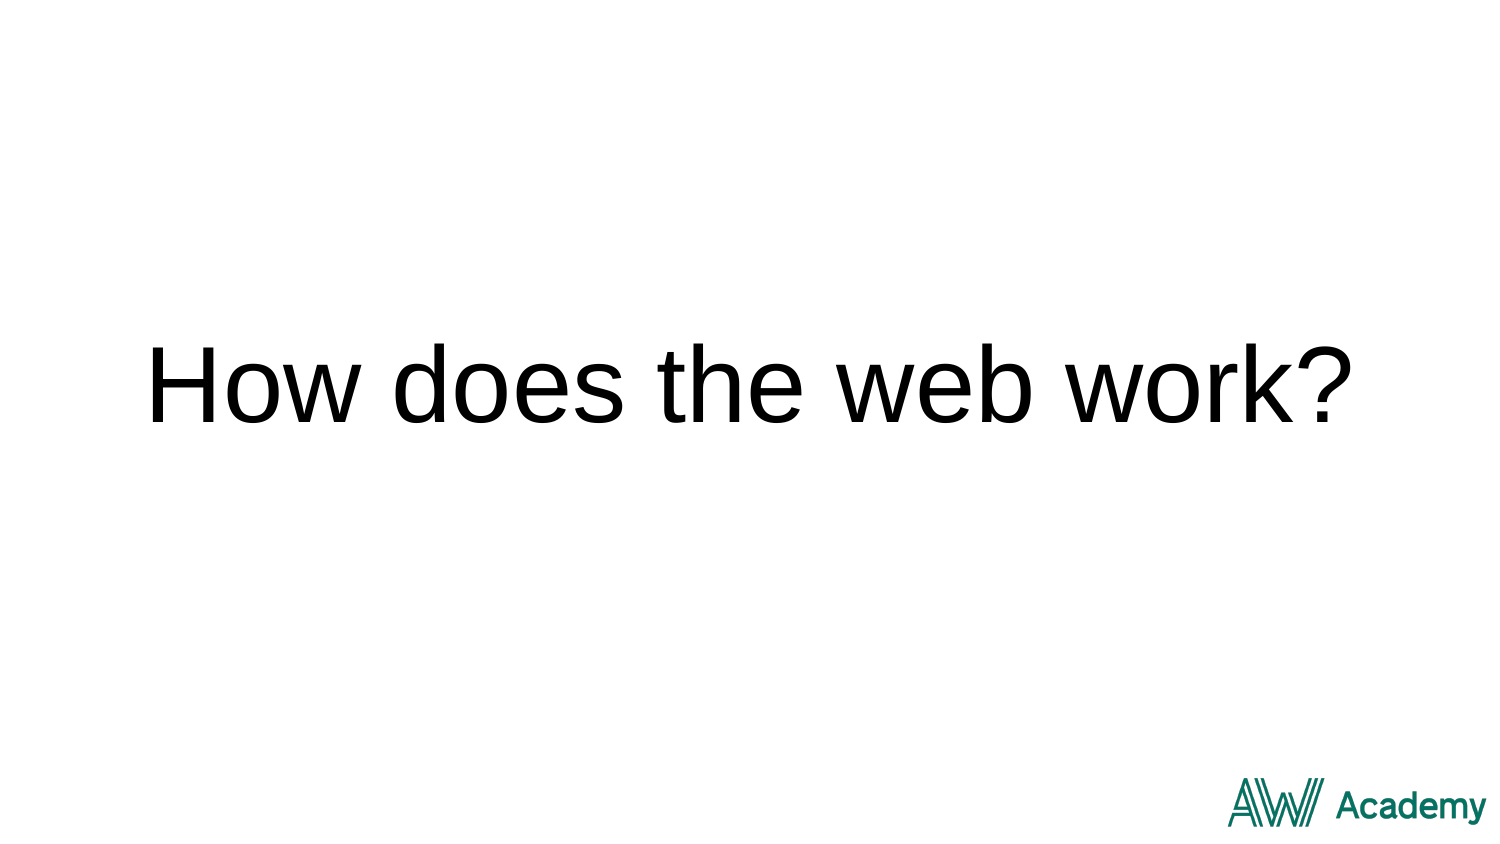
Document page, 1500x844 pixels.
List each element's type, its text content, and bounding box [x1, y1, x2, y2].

title How does the web work? [51, 122, 1449, 459]
picture [1217, 766, 1500, 844]
